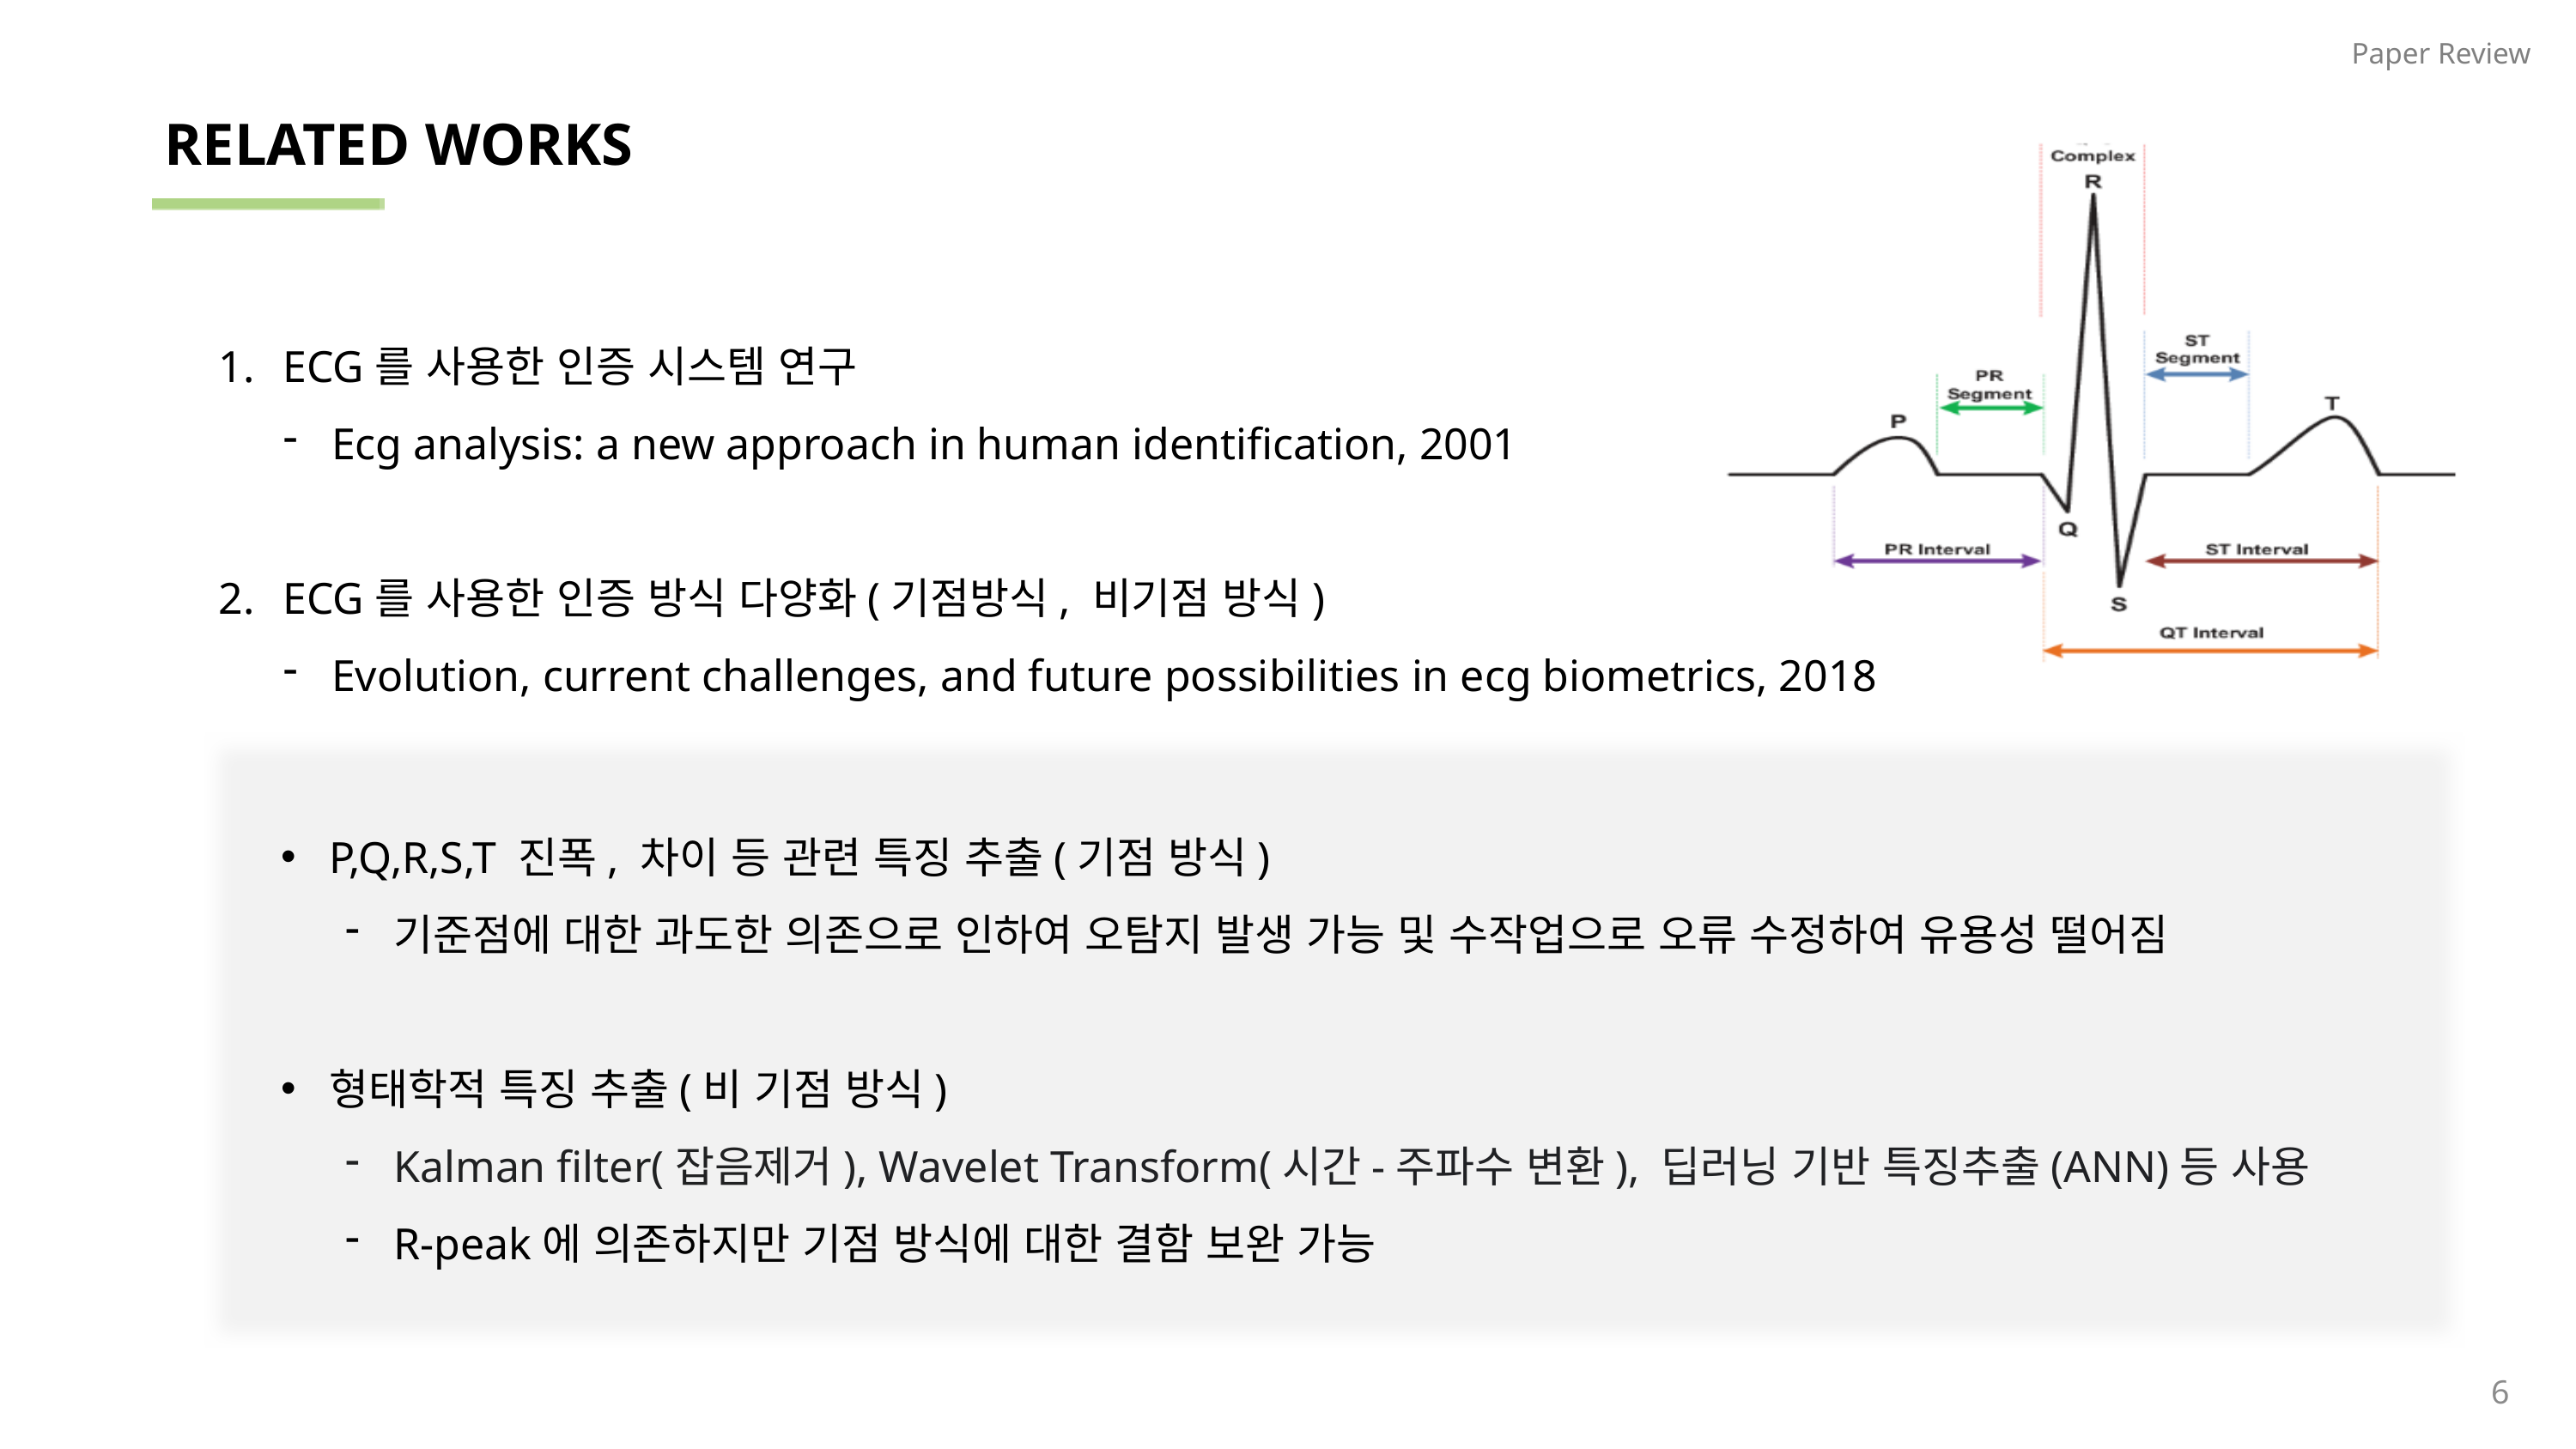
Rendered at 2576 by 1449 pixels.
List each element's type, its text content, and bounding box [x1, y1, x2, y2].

text_box ECG를 사용한 인증 시스템 연구 Ecg analysis: a new approach in human identification, 2001 ECG를 사용한 인증 방식 다양화(기점방식, 비기점 방식) Evolution, current challenges, and future possibilities in ecg biometrics, 2018 [206, 306, 1891, 784]
text_box [232, 761, 2439, 1320]
text_box P,Q,R,S,T 진폭, 차이 등 관련 특징 추출(기점 방식) 기준점에 대한 과도한 의존으로 인하여 오탐지 발생 가능 및 수작업으로 오류 수정하여 유용성 떨어짐 형태학적 특징 추출(비 기점 방식) Kalman filter(잡음제거), Wavelet Transform(시간-주파수 변환), 딥러닝 기반 특징추출(ANN)등 사용 R-peak에 의존하지만 기점 방식에 대한 결함 보완 가능 [268, 798, 2405, 1275]
text_box Paper Review [2338, 28, 2576, 76]
slide_number 6 [2221, 1367, 2523, 1420]
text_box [226, 755, 2445, 1326]
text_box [152, 198, 385, 210]
text_box Proposed Method [228, 757, 2443, 1324]
picture [1709, 138, 2465, 671]
text_box RELATED WORKS [151, 101, 647, 183]
